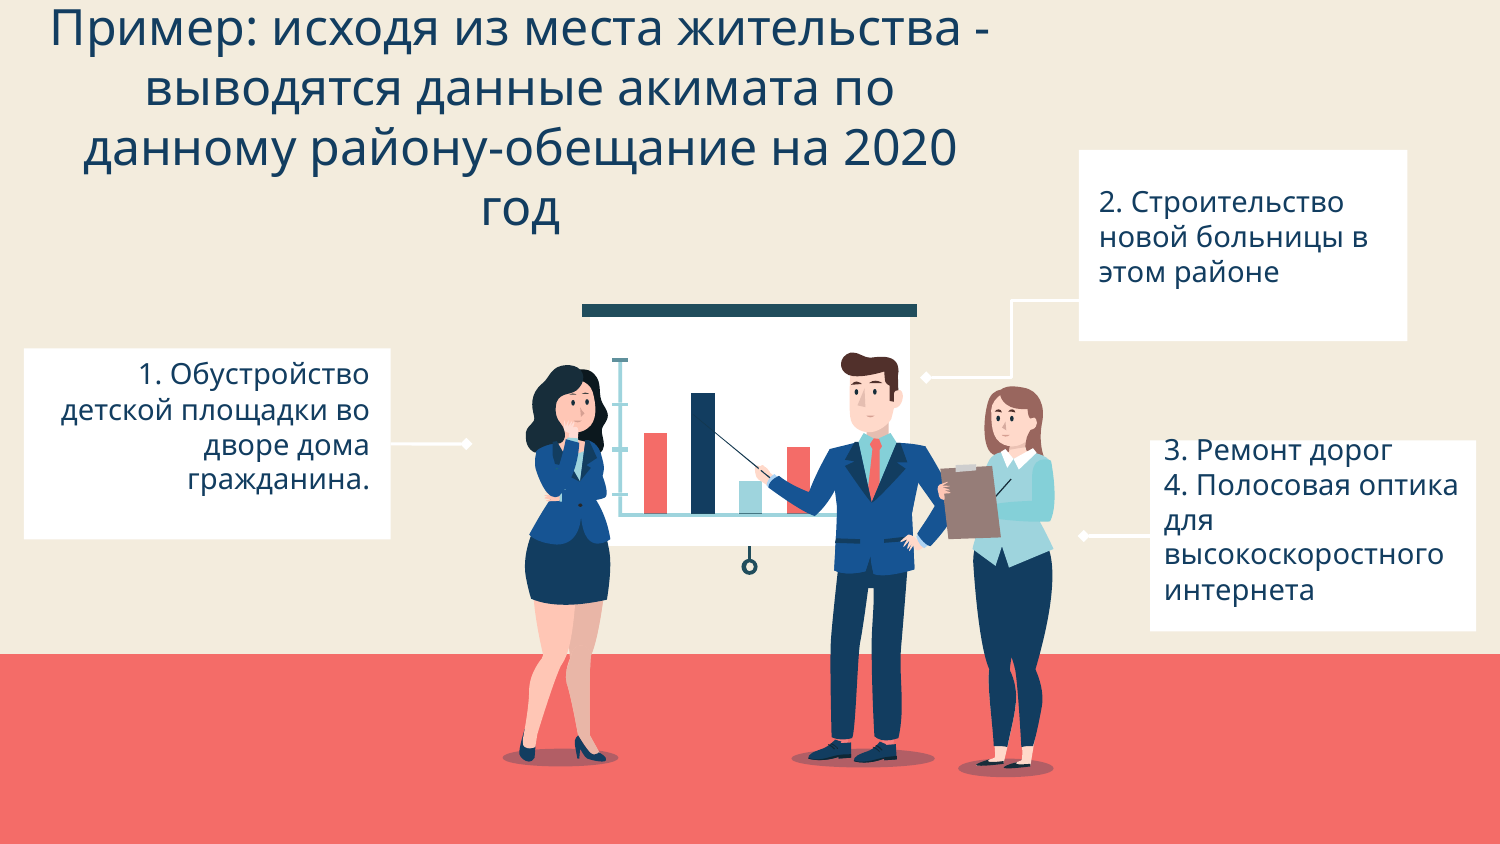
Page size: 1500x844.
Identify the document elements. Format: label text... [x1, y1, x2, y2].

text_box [23, 348, 467, 540]
text_box [0, 654, 1500, 844]
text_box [925, 149, 1408, 378]
title Пример: исходя из места жительства - выводятся данные акимата по данному району-обещание на 2020 год [23, 24, 1017, 206]
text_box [502, 303, 1068, 778]
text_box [1083, 440, 1477, 632]
